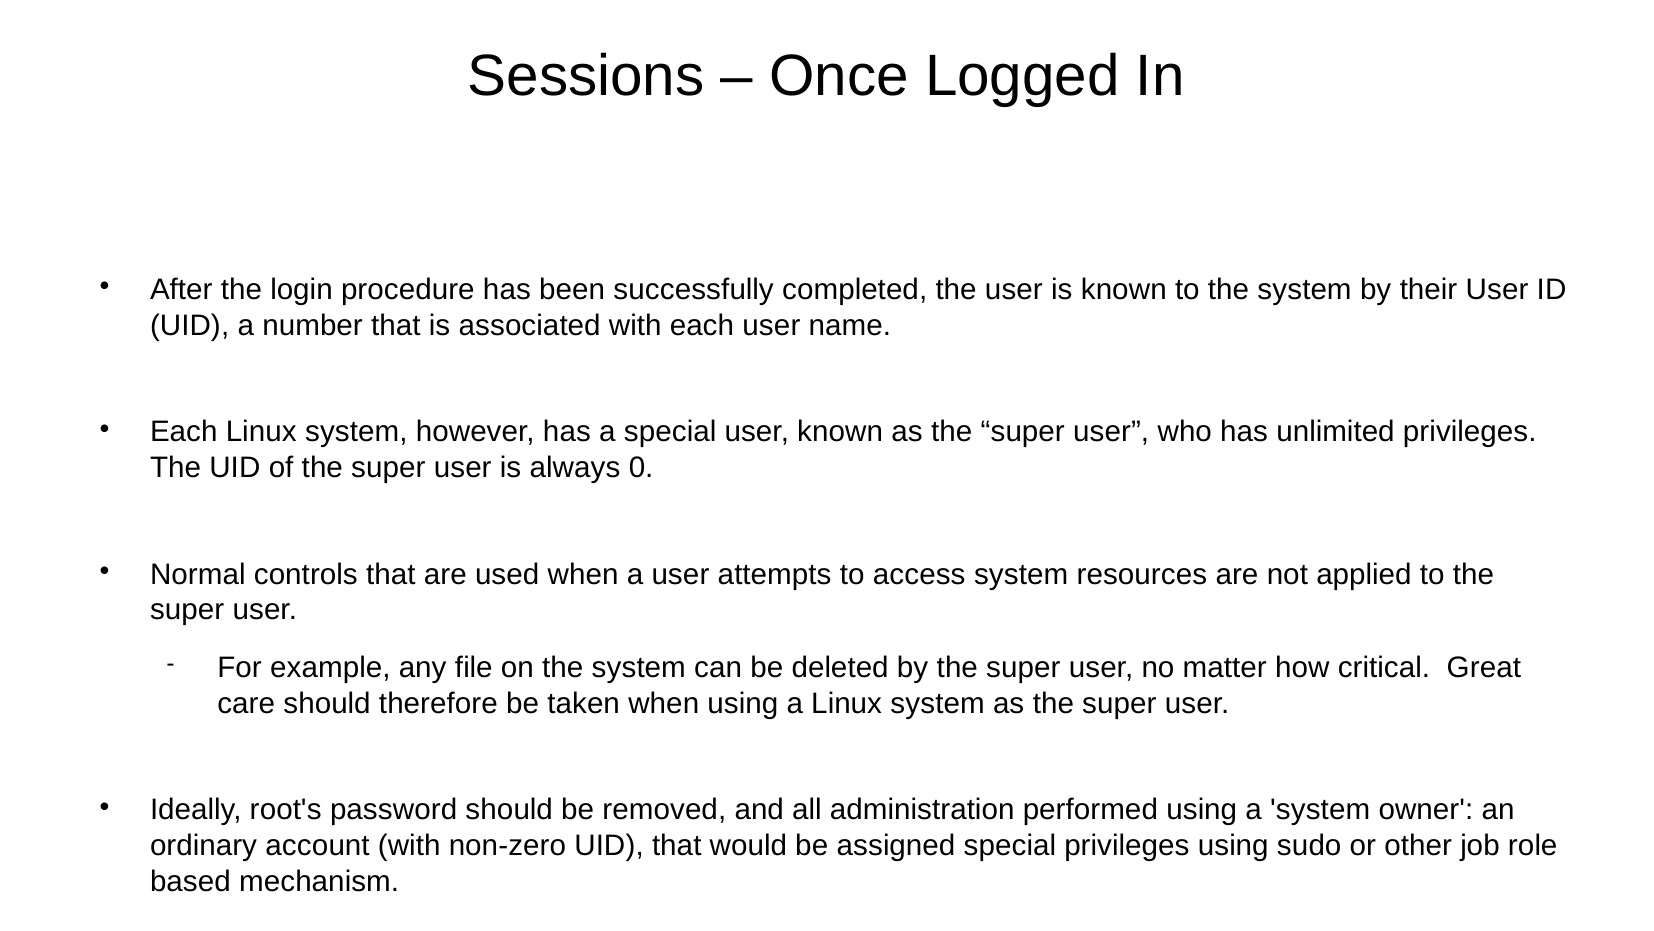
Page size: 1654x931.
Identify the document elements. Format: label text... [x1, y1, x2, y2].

text_box Sessions – Once Logged In [82, 37, 1571, 107]
text_box After the login procedure has been successfully completed, the user is known to the system by their User ID (UID), a number that is associated with each user name. Each Linux system, however, has a special user, known as the “super user”, who has unlimited privileges. The UID of the super user is always 0. Normal controls that are used when a user attempts to access system resources are not applied to the super user. For example, any file on the system can be deleted by the super user, no matter how critical. Great care should therefore be taken when using a Linux system as the super user. Ideally, root's password should be removed, and all administration performed using a 'system owner': an ordinary account (with non-zero UID), that would be assigned special privileges using sudo or other job role based mechanism. [82, 118, 1571, 898]
